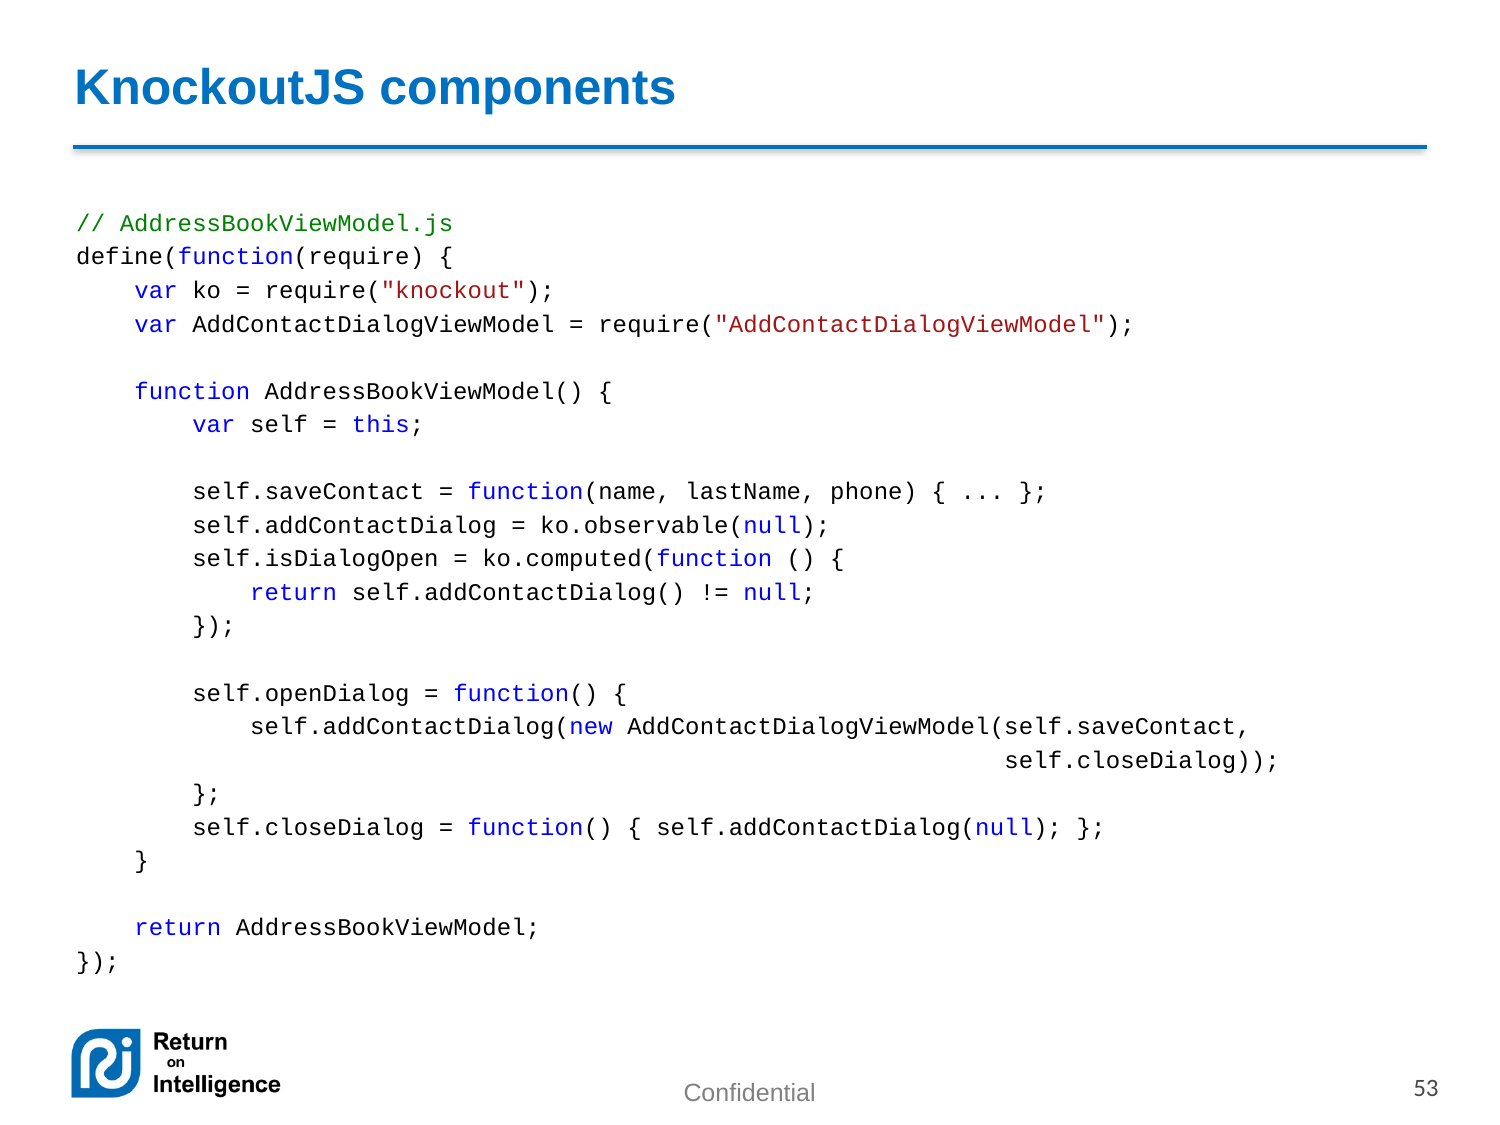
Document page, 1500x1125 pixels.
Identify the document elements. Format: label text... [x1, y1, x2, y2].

title KnockoutJS components [59, 2, 1454, 166]
list // AddressBookViewModel.js define(function(require) { var ko = require("knockout"); var AddContactDialogViewModel = require("AddContactDialogViewModel"); function AddressBookViewModel() { var self = this; self.saveContact = function(name, lastName, phone) { ... }; self.addContactDialog = ko.observable(null); self.isDialogOpen = ko.computed(function () { return self.addContactDialog() != null; }); self.openDialog = function() { self.addContactDialog(new AddContactDialogViewModel(self.saveContact, self.closeDialog)); }; self.closeDialog = function() { self.addContactDialog(null); }; } return AddressBookViewModel; }); [61, 199, 1454, 988]
picture [67, 1022, 289, 1098]
